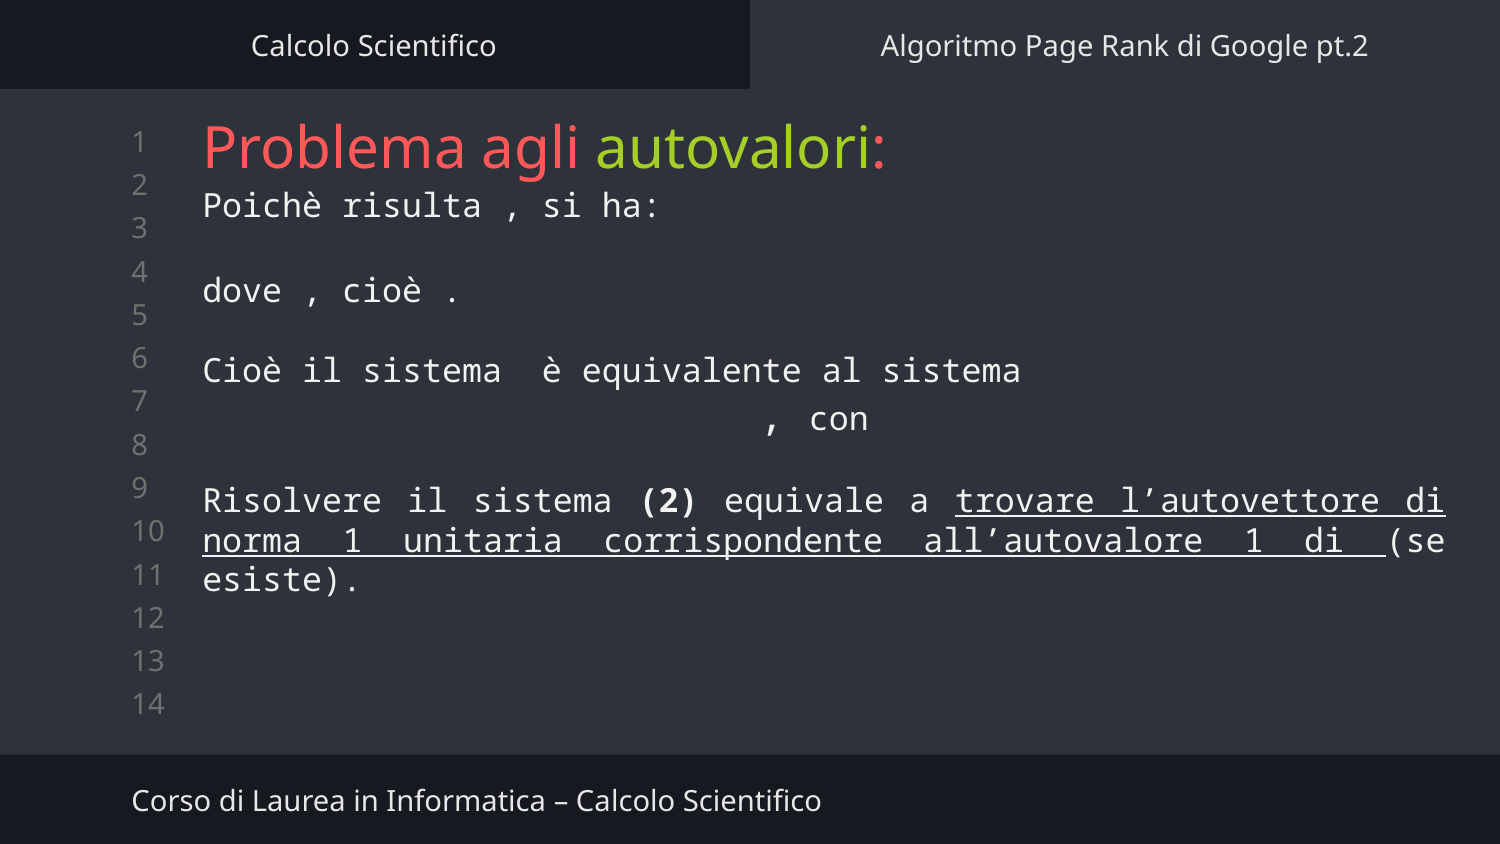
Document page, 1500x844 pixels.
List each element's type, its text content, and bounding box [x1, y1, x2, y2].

title Problema agli autovalori: [187, 95, 1384, 185]
subtitle Corso di Laurea in Informatica – Calcolo Scientifico [116, 770, 1088, 829]
subtitle Algoritmo Page Rank di Google pt.2 [750, 15, 1500, 74]
subtitle Calcolo Scientifico [0, 15, 749, 74]
